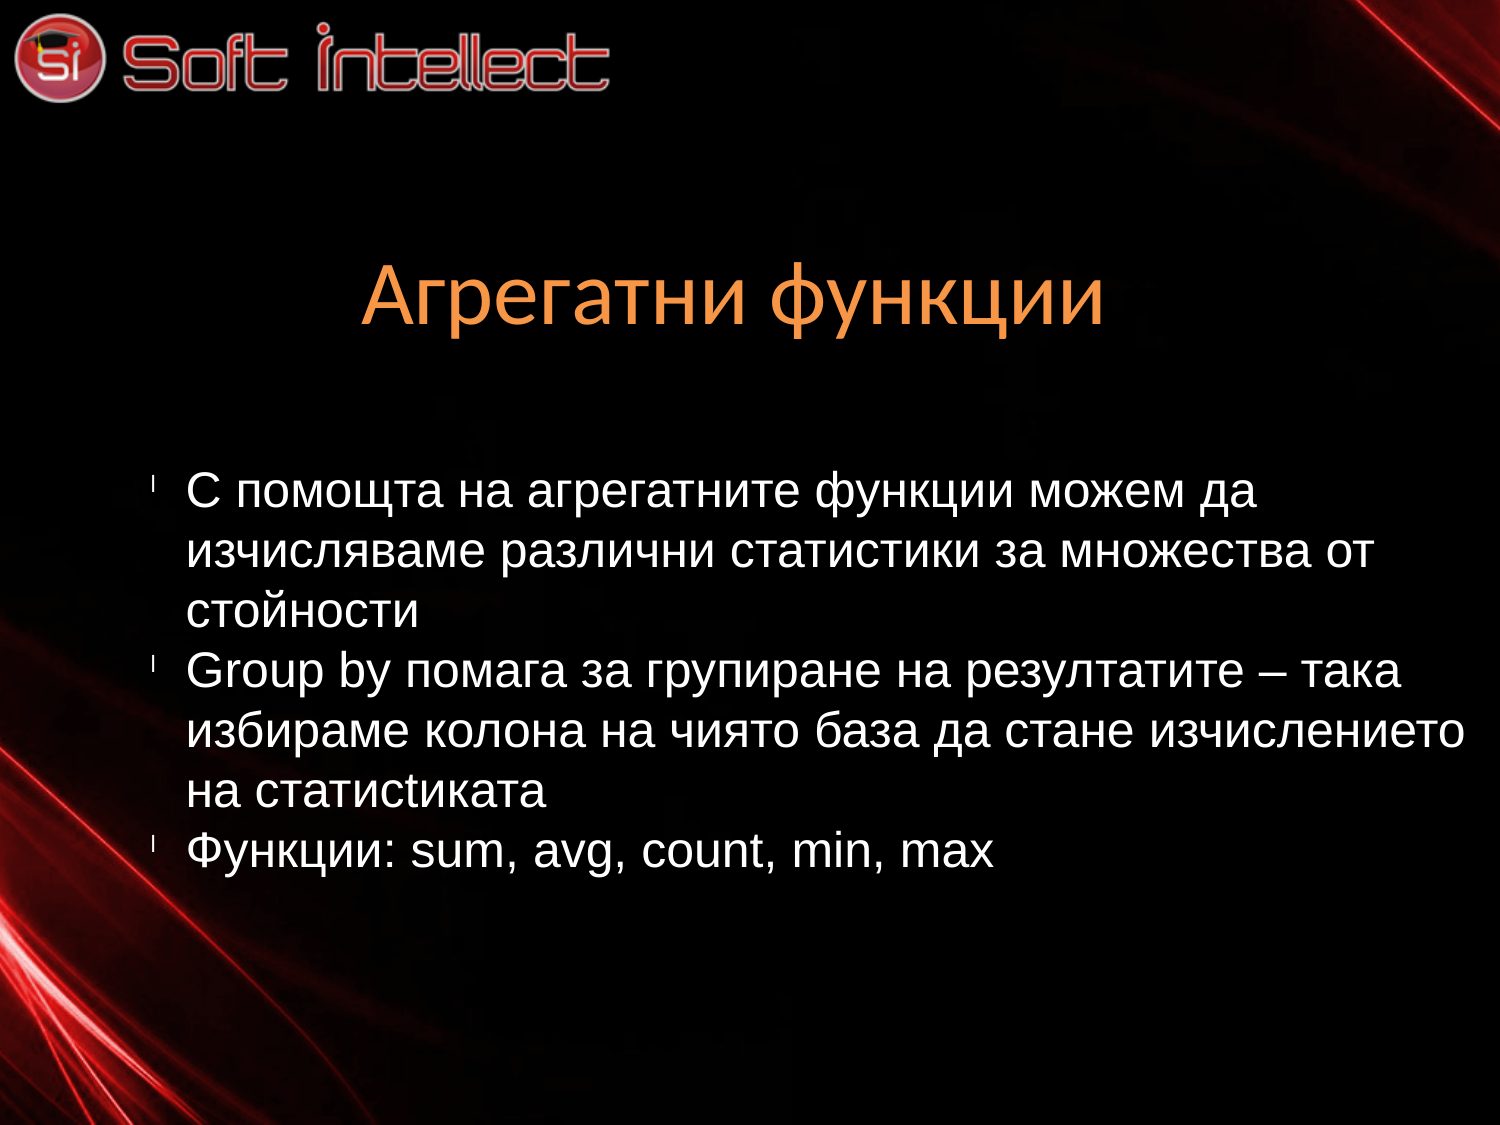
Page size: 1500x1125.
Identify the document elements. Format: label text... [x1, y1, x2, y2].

text_box С помощта на агрегатните функции можем да изчисляваме различни статистики за множества от стойности Group by помага за групиране на резултатите – така избираме колона на чиято база да стане изчислението на статисtиката Функции: sum, avg, count, min, max [135, 449, 1500, 690]
picture [0, 0, 1500, 1125]
picture [1331, 690, 1500, 1125]
text_box Агрегатни функции [60, 194, 1410, 382]
text_box [81, 386, 1331, 1125]
